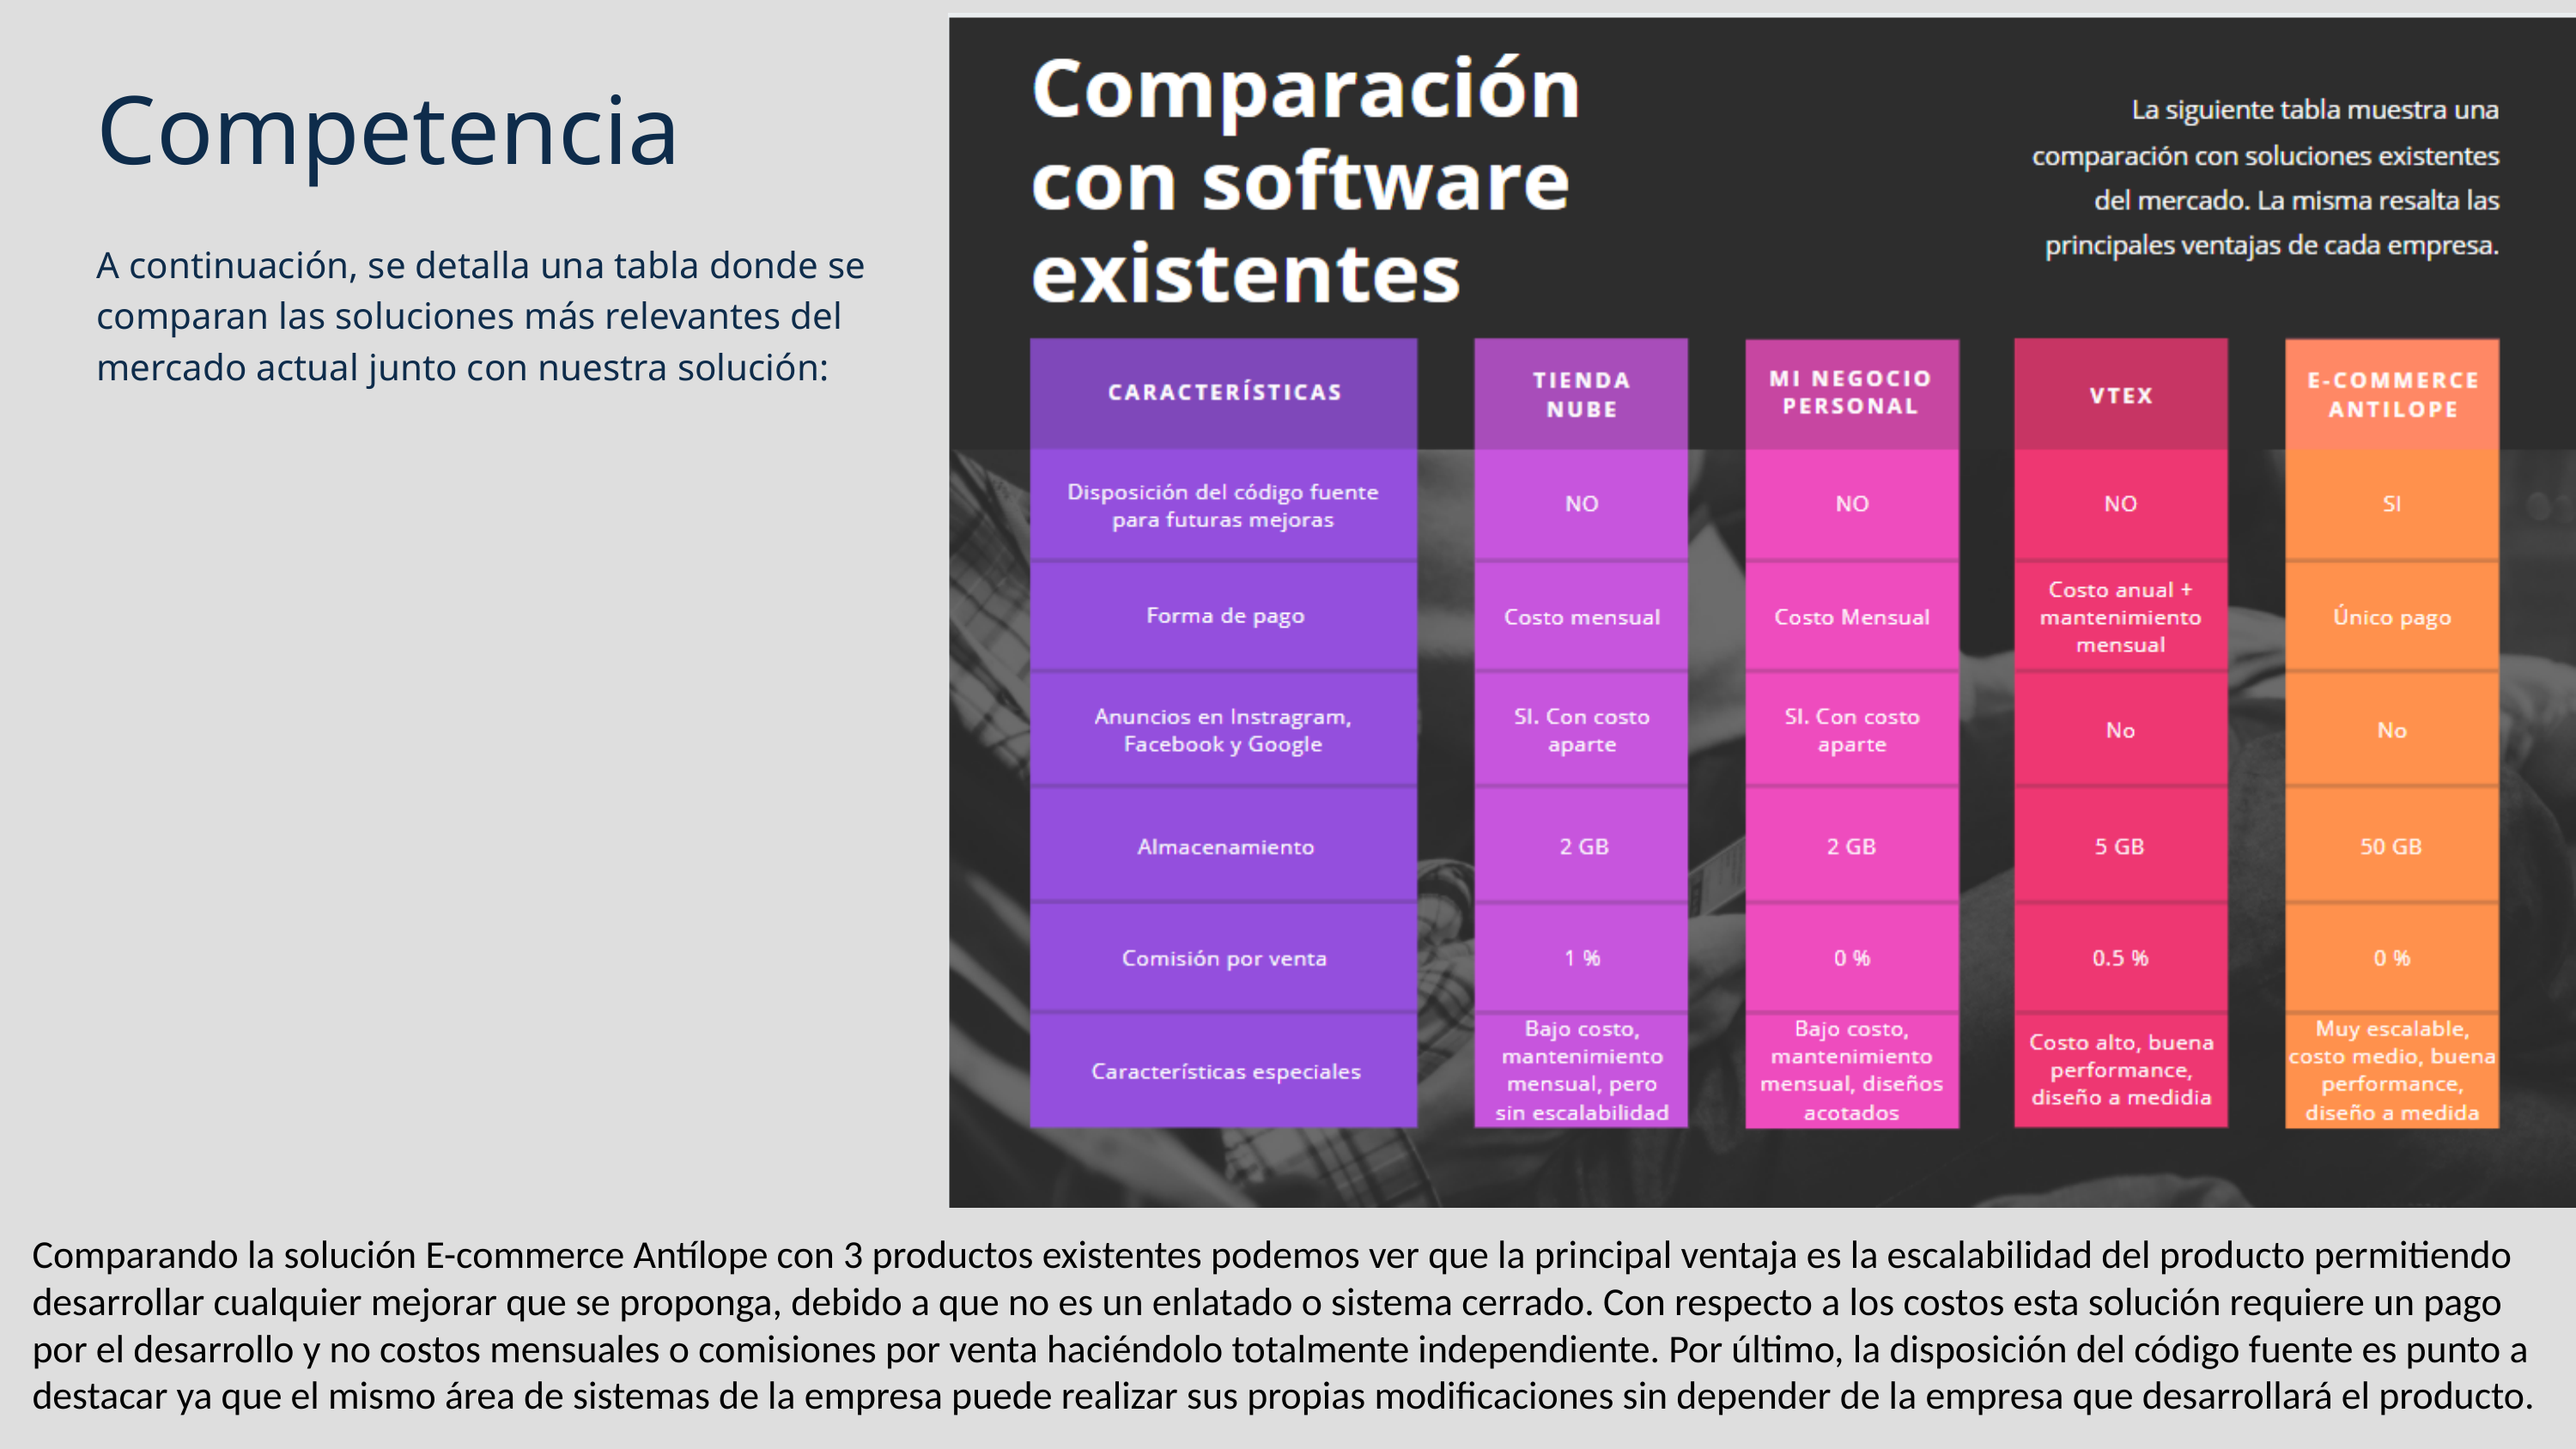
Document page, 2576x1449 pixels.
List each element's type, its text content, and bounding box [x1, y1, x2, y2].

text_box A continuación, se detalla una tabla donde se comparan las soluciones más relevantes del mercado actual junto con nuestra solución: [96, 235, 901, 388]
text_box Competencia [96, 70, 944, 184]
picture [948, 13, 2576, 1208]
text_box Comparando la solución E-commerce Antílope con 3 productos existentes podemos ver que la principal ventaja es la escalabilidad del producto permitiendo desarrollar cualquier mejorar que se proponga, debido a que no es un enlatado o sistema cerrado. Con respecto a los costos esta solución requiere un pago por el desarrollo y no costos mensuales o comisiones por venta haciéndolo totalmente independiente. Por último, la disposición del código fuente es punto a destacar ya que el mismo área de sistemas de la empresa puede realizar sus propias modificaciones sin depender de la empresa que desarrollará el producto. [32, 1228, 2544, 1418]
